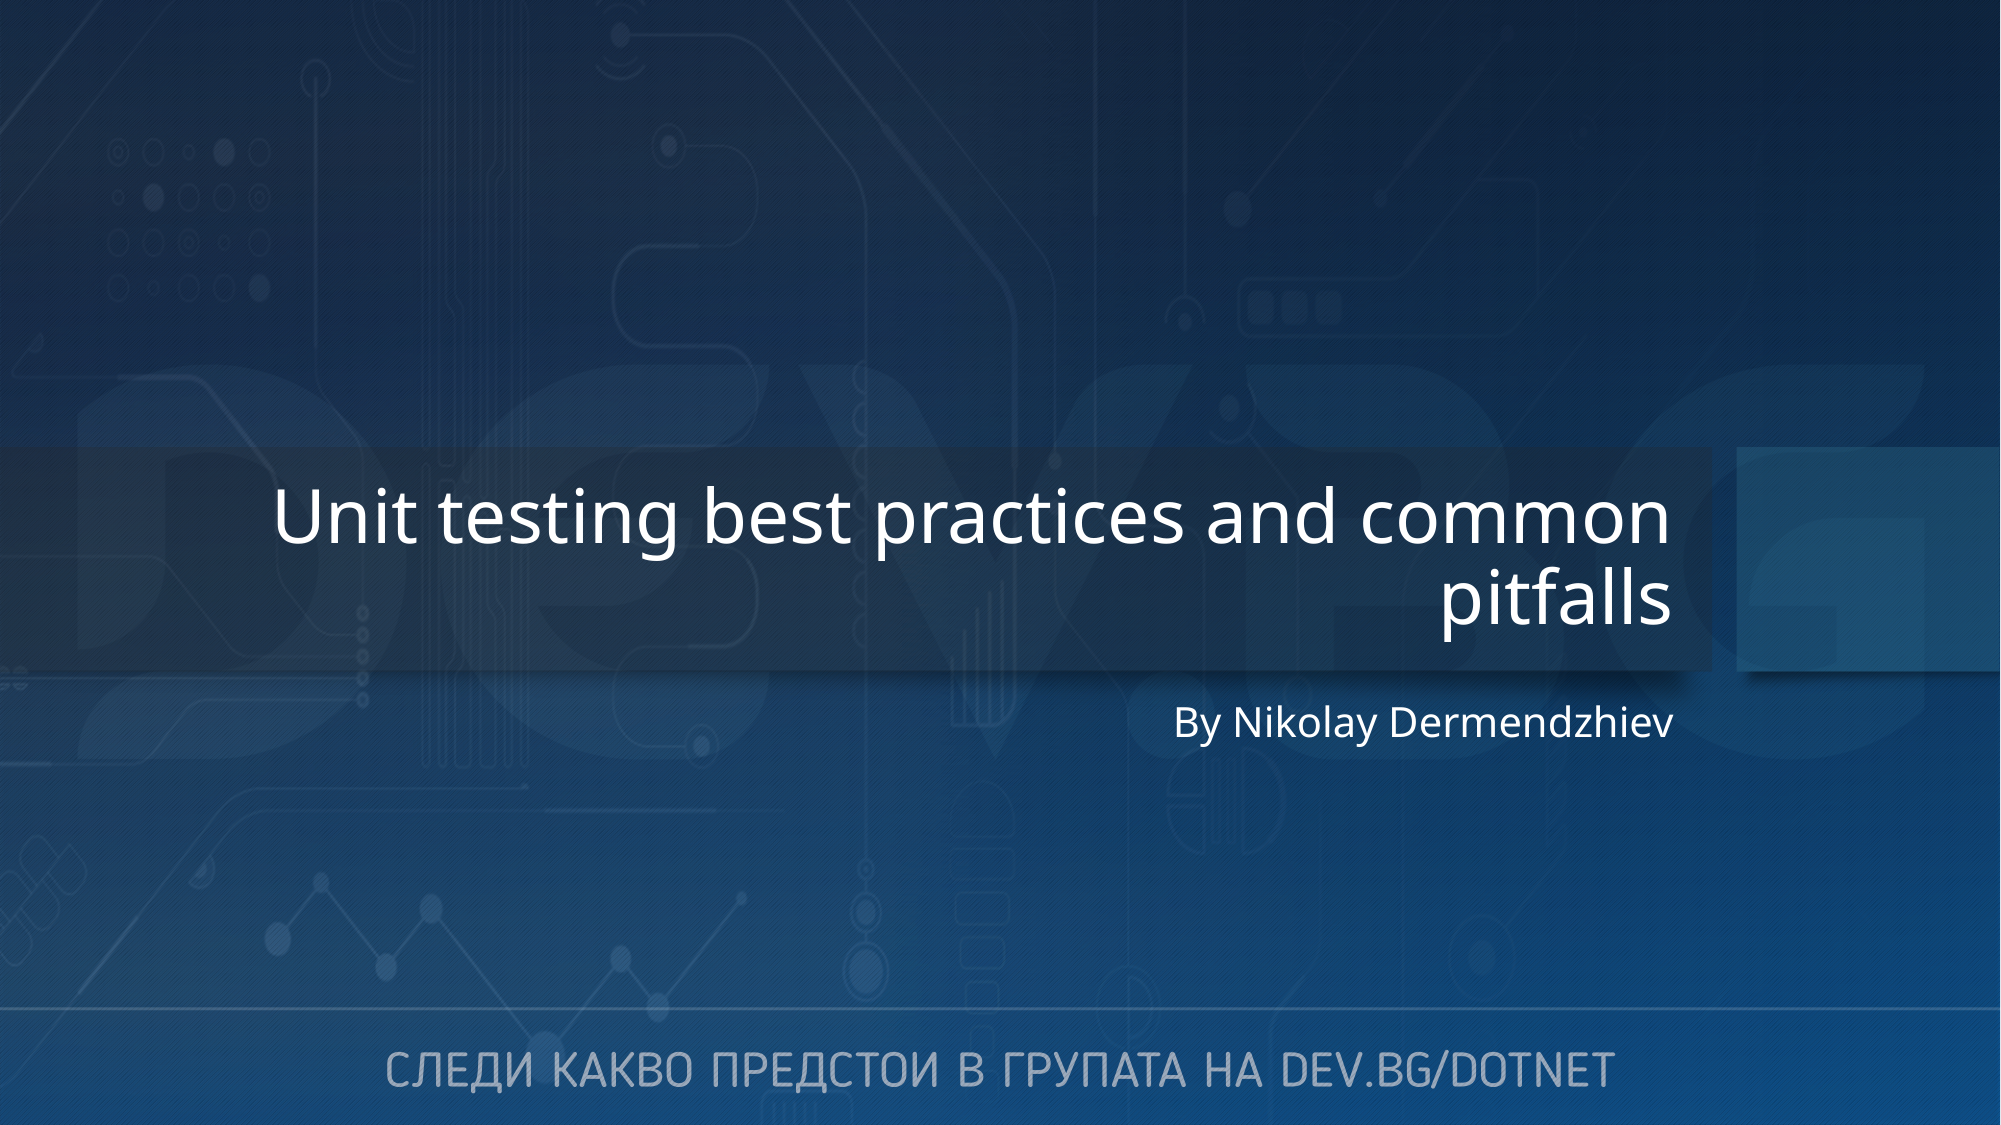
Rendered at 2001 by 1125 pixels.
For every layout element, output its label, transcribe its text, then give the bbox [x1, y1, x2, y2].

title Unit testing best practices and common pitfalls [111, 470, 1689, 650]
picture [0, 0, 2001, 1125]
list By Nikolay Dermendzhiev [111, 694, 1689, 974]
